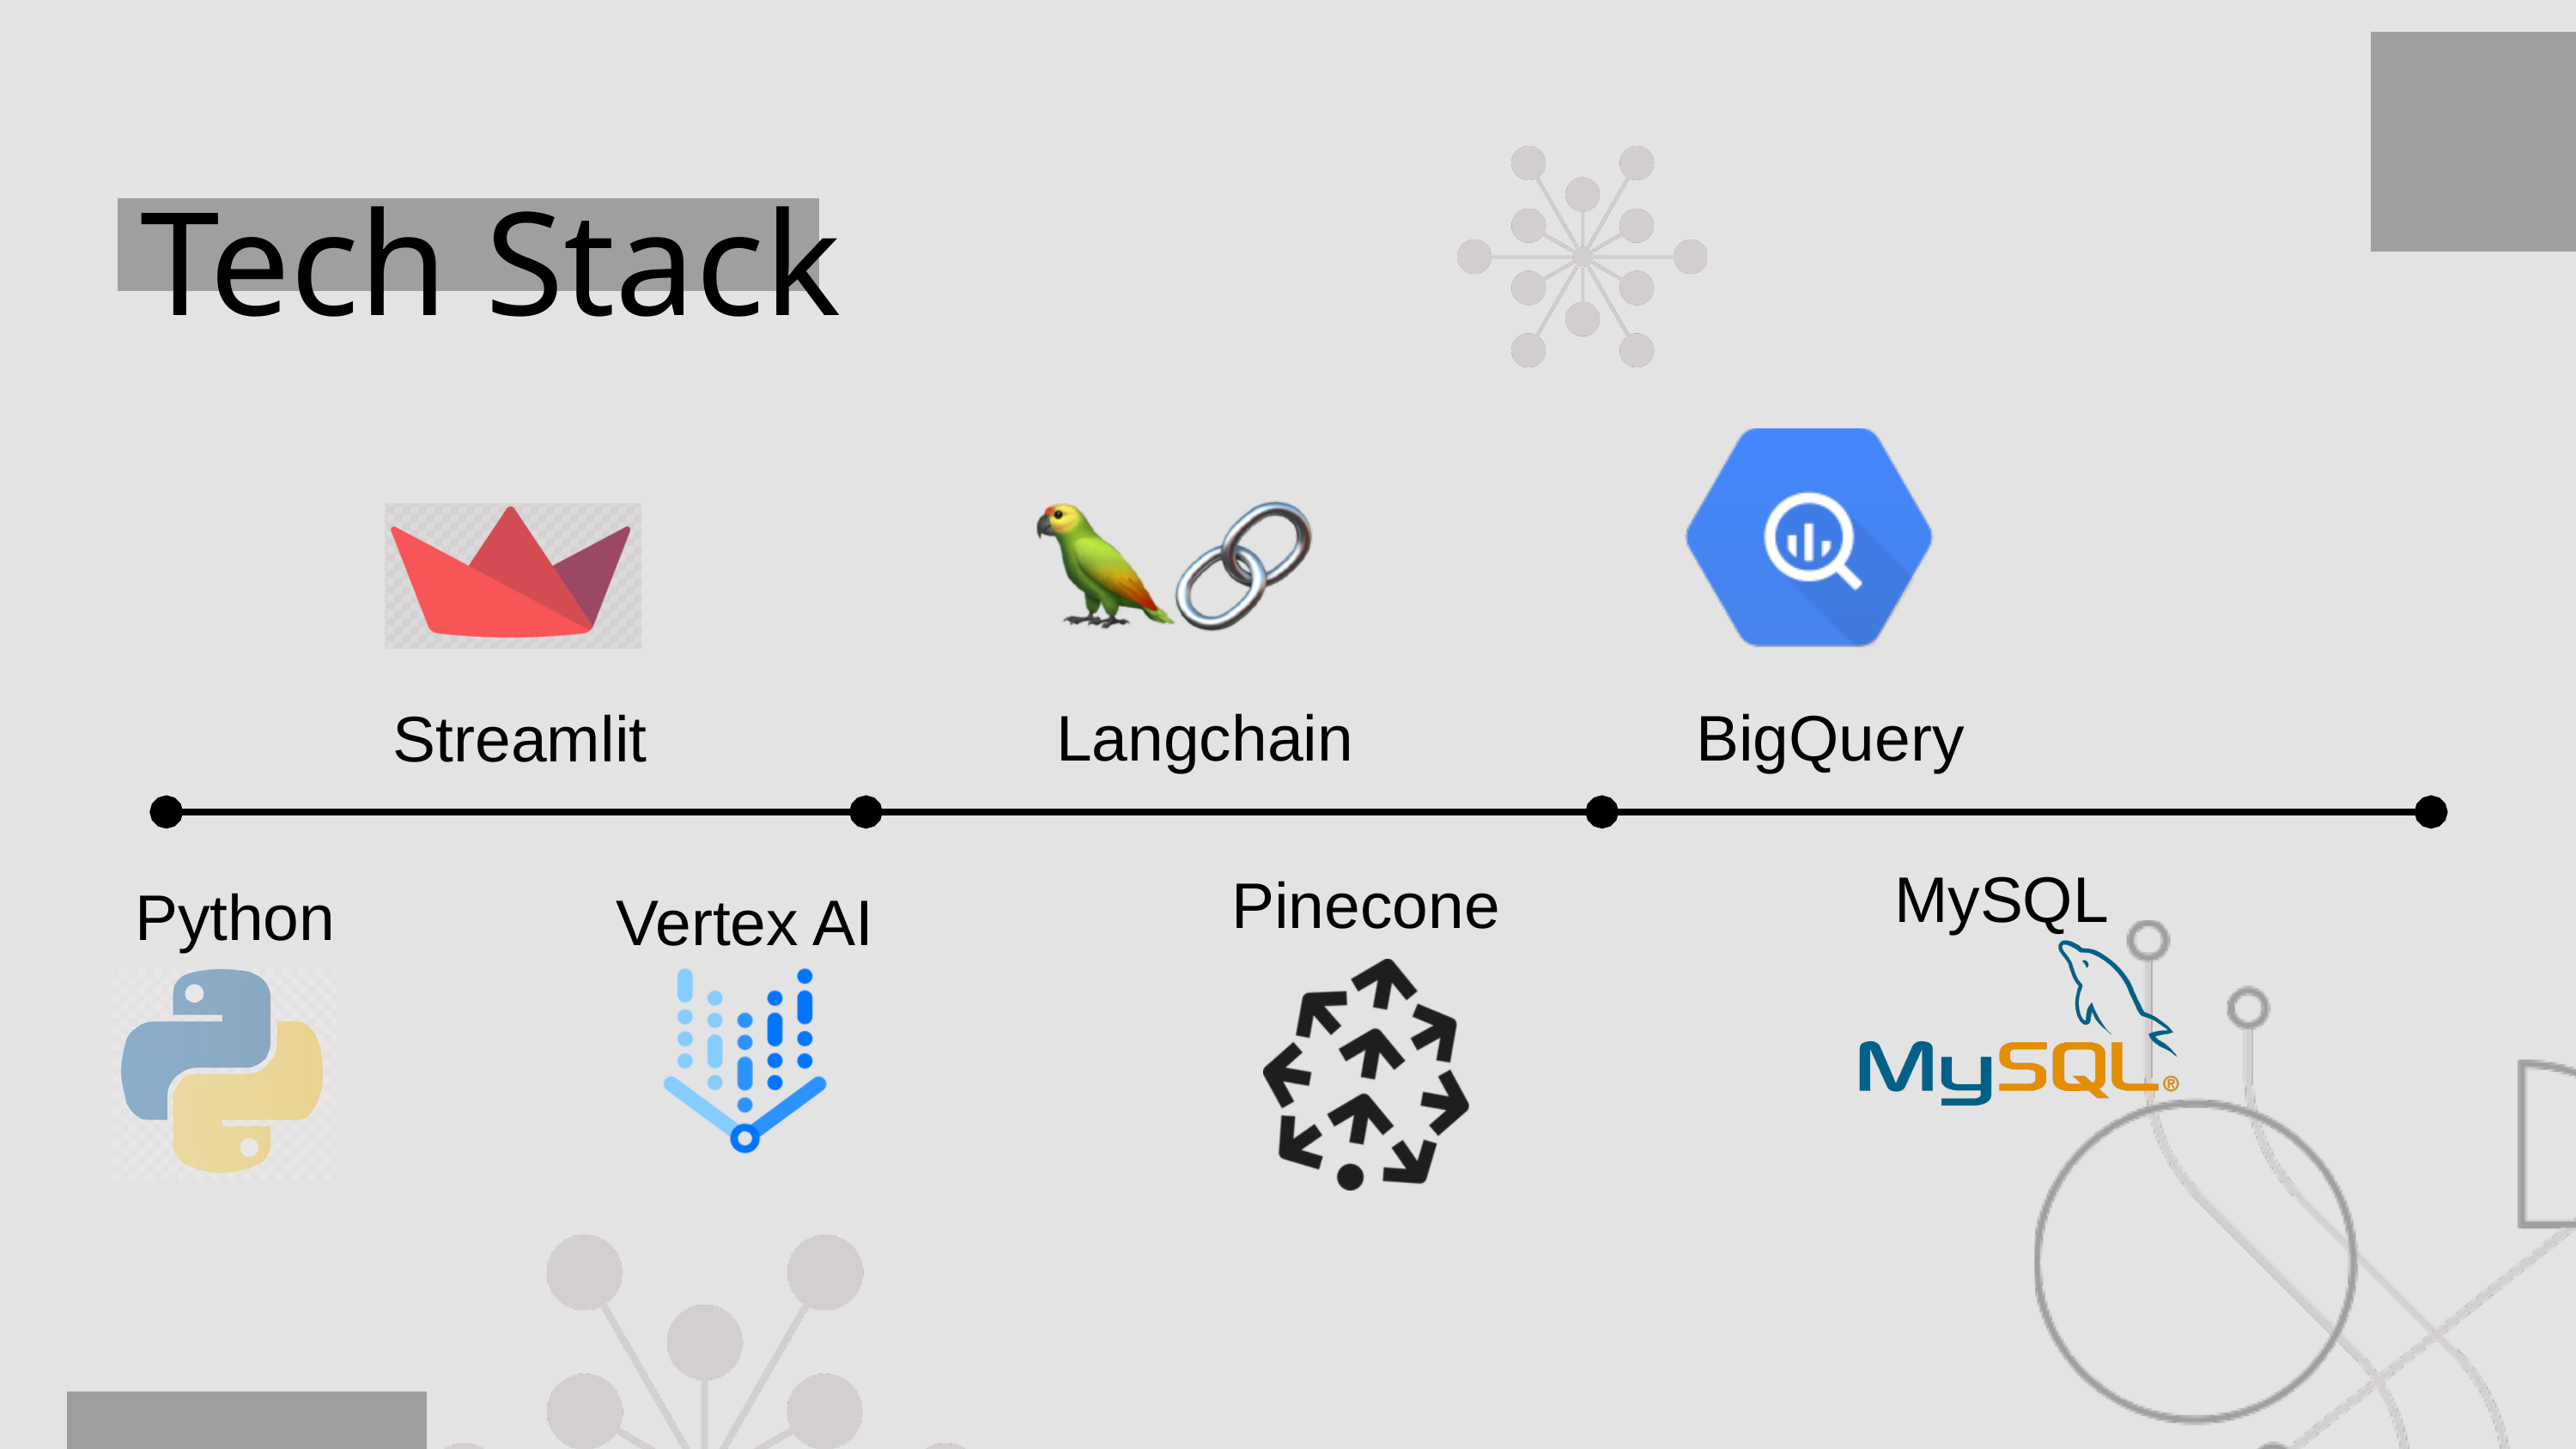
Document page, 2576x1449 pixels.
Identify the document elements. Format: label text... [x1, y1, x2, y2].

text_box BigQuery [1515, 665, 2147, 774]
text_box [2034, 920, 2576, 1449]
text_box [112, 969, 337, 1180]
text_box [117, 177, 820, 291]
text_box [426, 1234, 983, 1449]
text_box MySQL [1893, 827, 2133, 919]
text_box Python [4, 845, 466, 954]
text_box Vertex AI [438, 850, 1051, 959]
text_box Langchain [889, 665, 1515, 774]
text_box Tech Stack [140, 103, 1384, 344]
text_box [1263, 959, 1469, 1191]
text_box [385, 503, 642, 649]
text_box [66, 1370, 427, 1449]
text_box Streamlit [223, 666, 817, 775]
text_box [1035, 476, 1321, 649]
text_box [625, 959, 864, 1180]
text_box [1684, 428, 1935, 649]
text_box [1457, 146, 1708, 367]
text_box Pinecone [1060, 833, 1673, 942]
picture [1836, 919, 2197, 1115]
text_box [2370, 10, 2576, 252]
